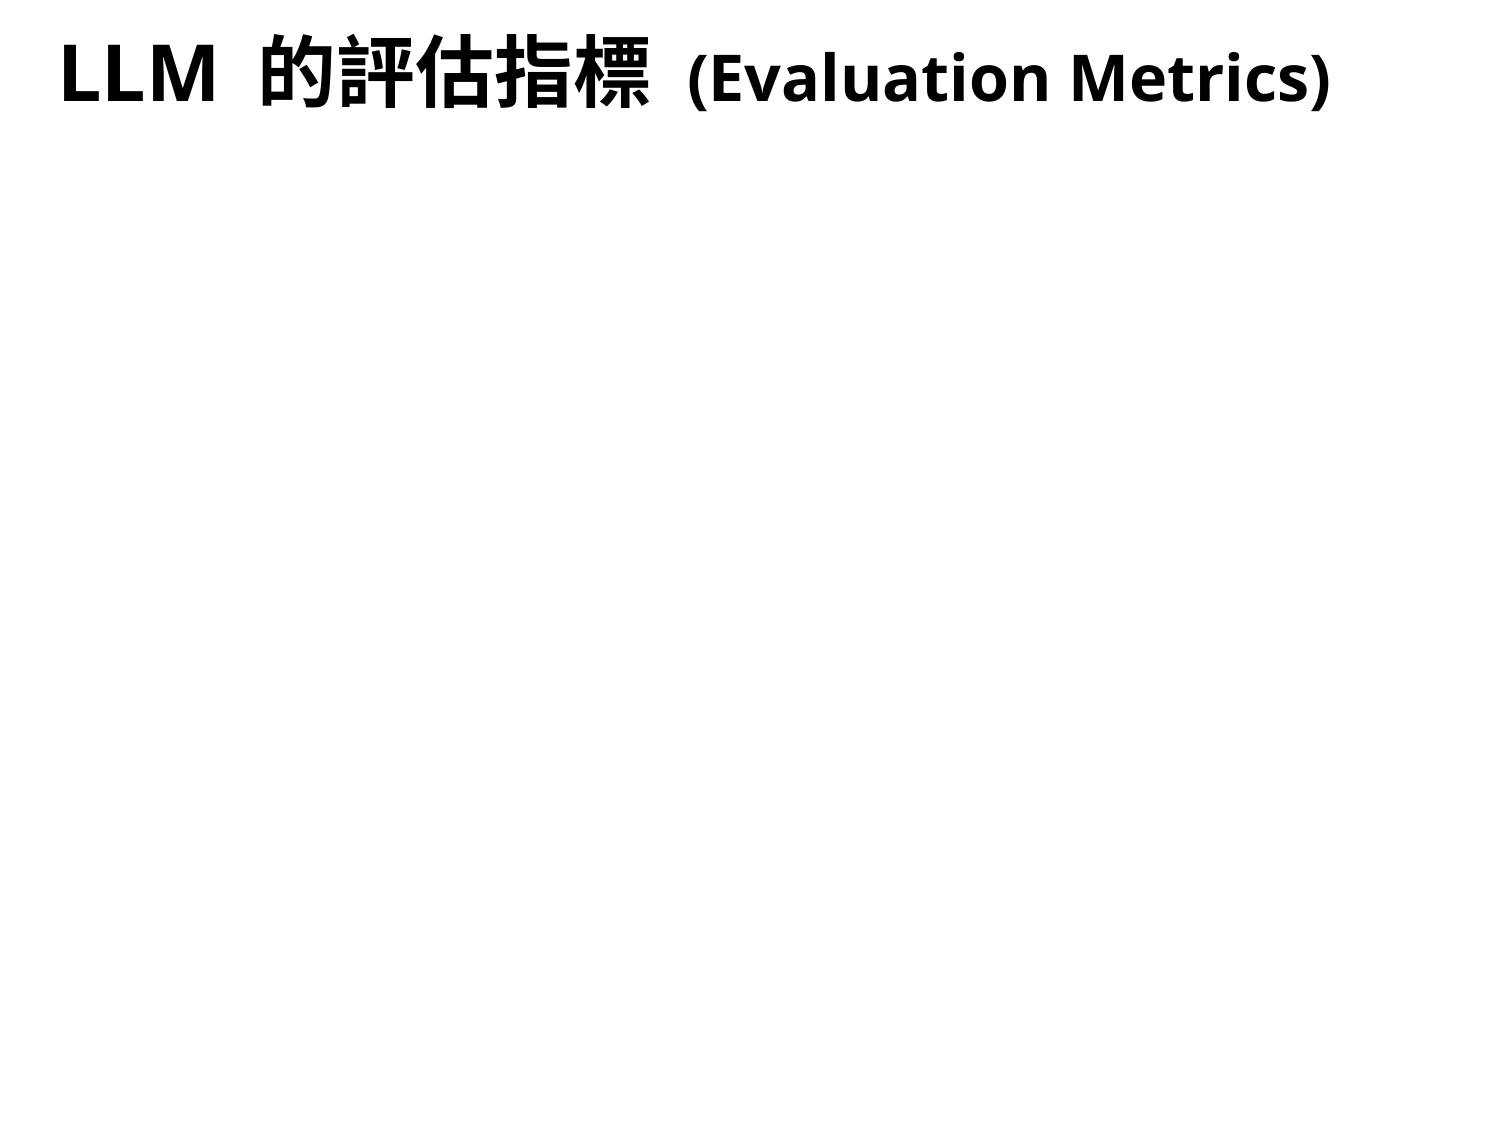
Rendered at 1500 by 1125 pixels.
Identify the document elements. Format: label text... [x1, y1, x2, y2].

text_box LLM 的評估指標 (Evaluation Metrics) [42, 25, 1373, 146]
